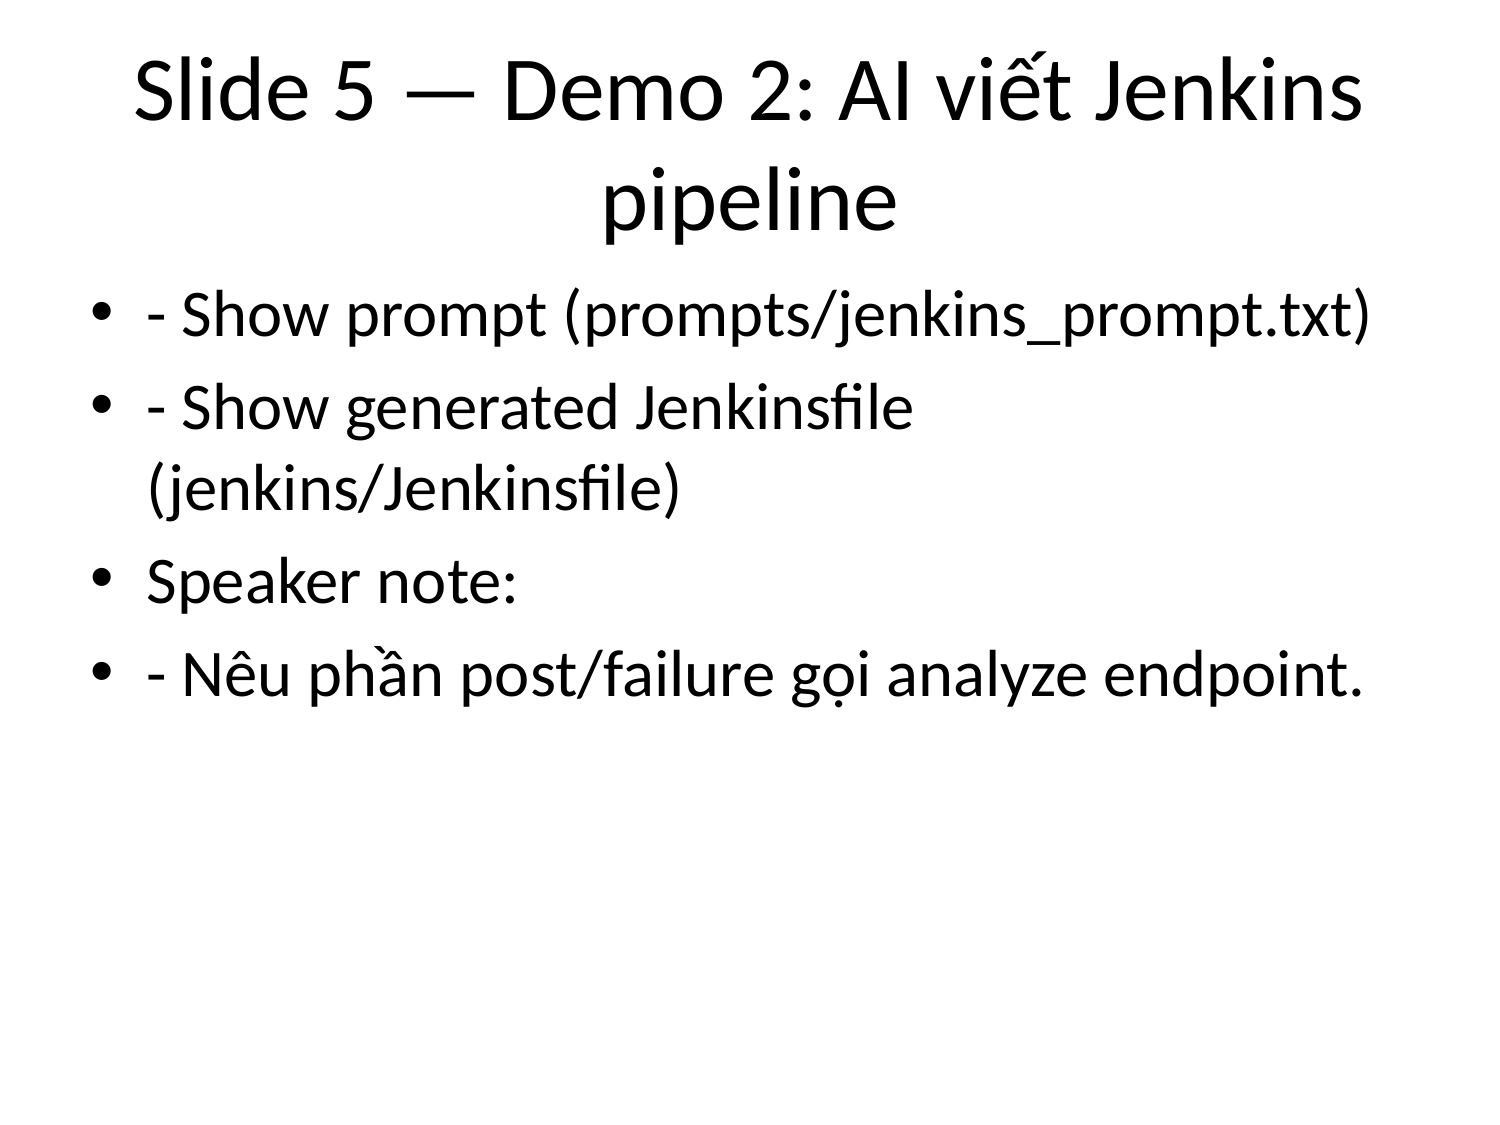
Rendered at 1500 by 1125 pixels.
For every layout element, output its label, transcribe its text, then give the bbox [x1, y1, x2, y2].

title Slide 5 — Demo 2: AI viết Jenkins pipeline [75, 45, 1425, 233]
list - Show prompt (prompts/jenkins_prompt.txt) - Show generated Jenkinsfile (jenkins/Jenkinsfile) Speaker note: - Nêu phần post/failure gọi analyze endpoint. [75, 262, 1425, 1005]
